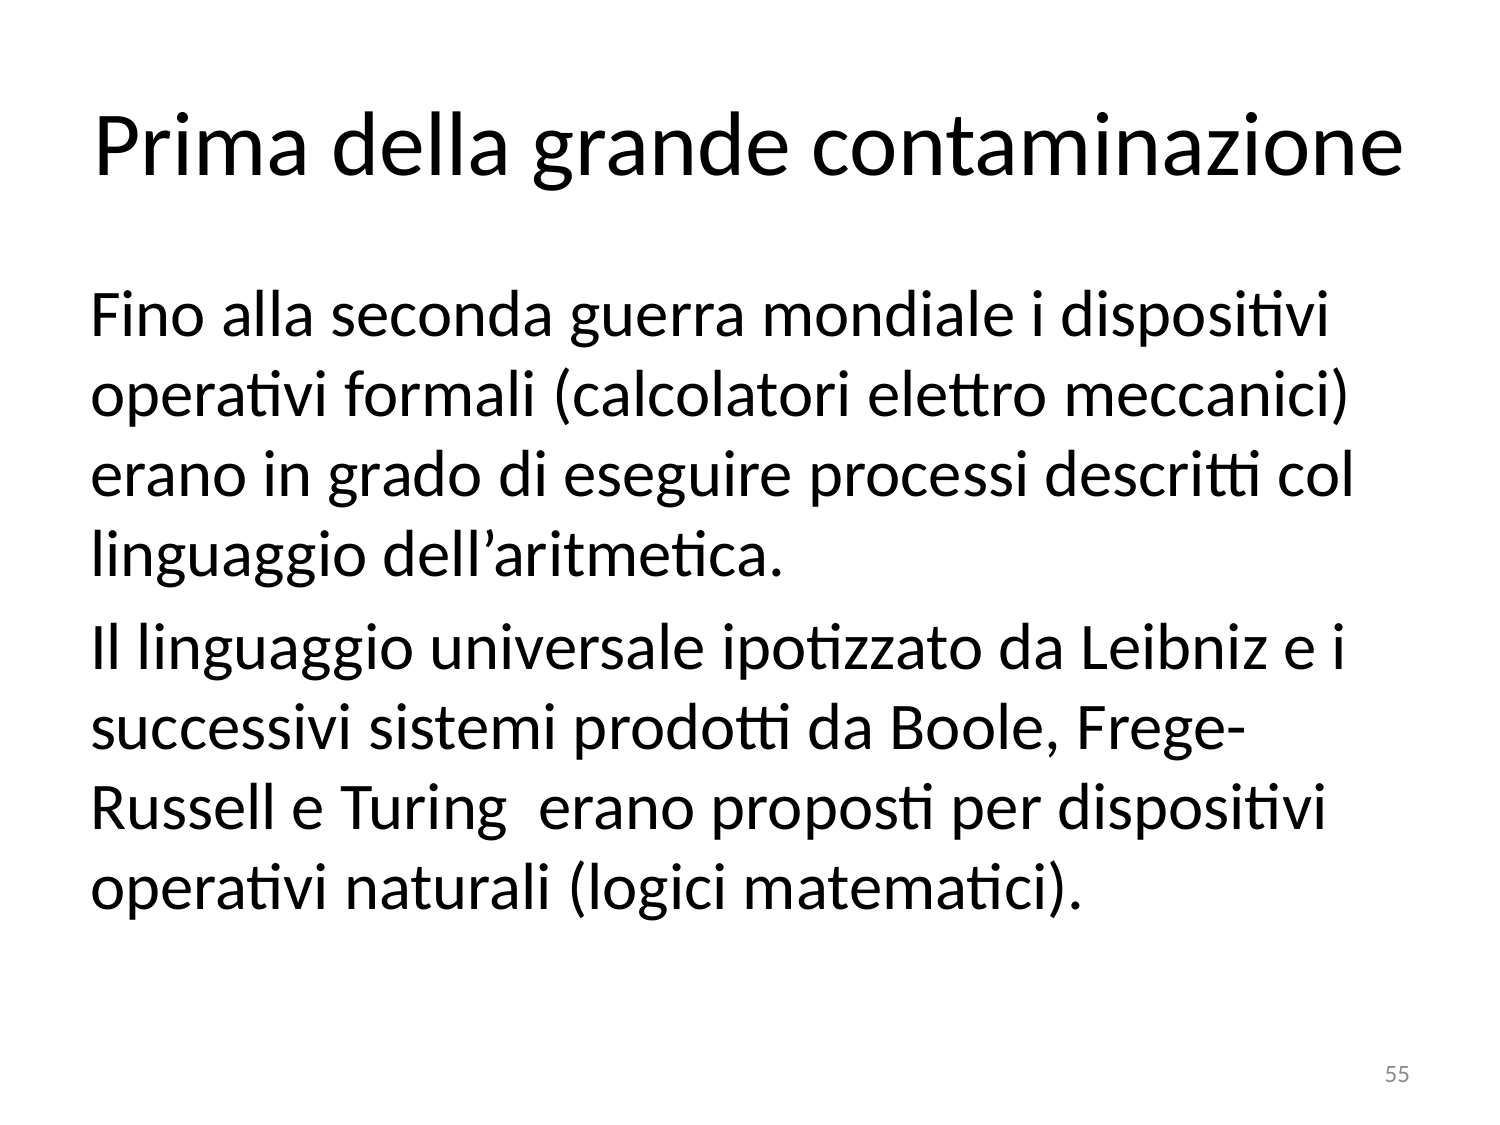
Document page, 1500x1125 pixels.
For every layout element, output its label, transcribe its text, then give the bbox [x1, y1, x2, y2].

slide_number 55 [1074, 1042, 1425, 1103]
title Prima della grande contaminazione [75, 45, 1425, 233]
list Fino alla seconda guerra mondiale i dispositivi operativi formali (calcolatori elettro meccanici) erano in grado di eseguire processi descritti col linguaggio dell’aritmetica. Il linguaggio universale ipotizzato da Leibniz e i successivi sistemi prodotti da Boole, Frege-Russell e Turing erano proposti per dispositivi operativi naturali (logici matematici). [75, 262, 1425, 1125]
